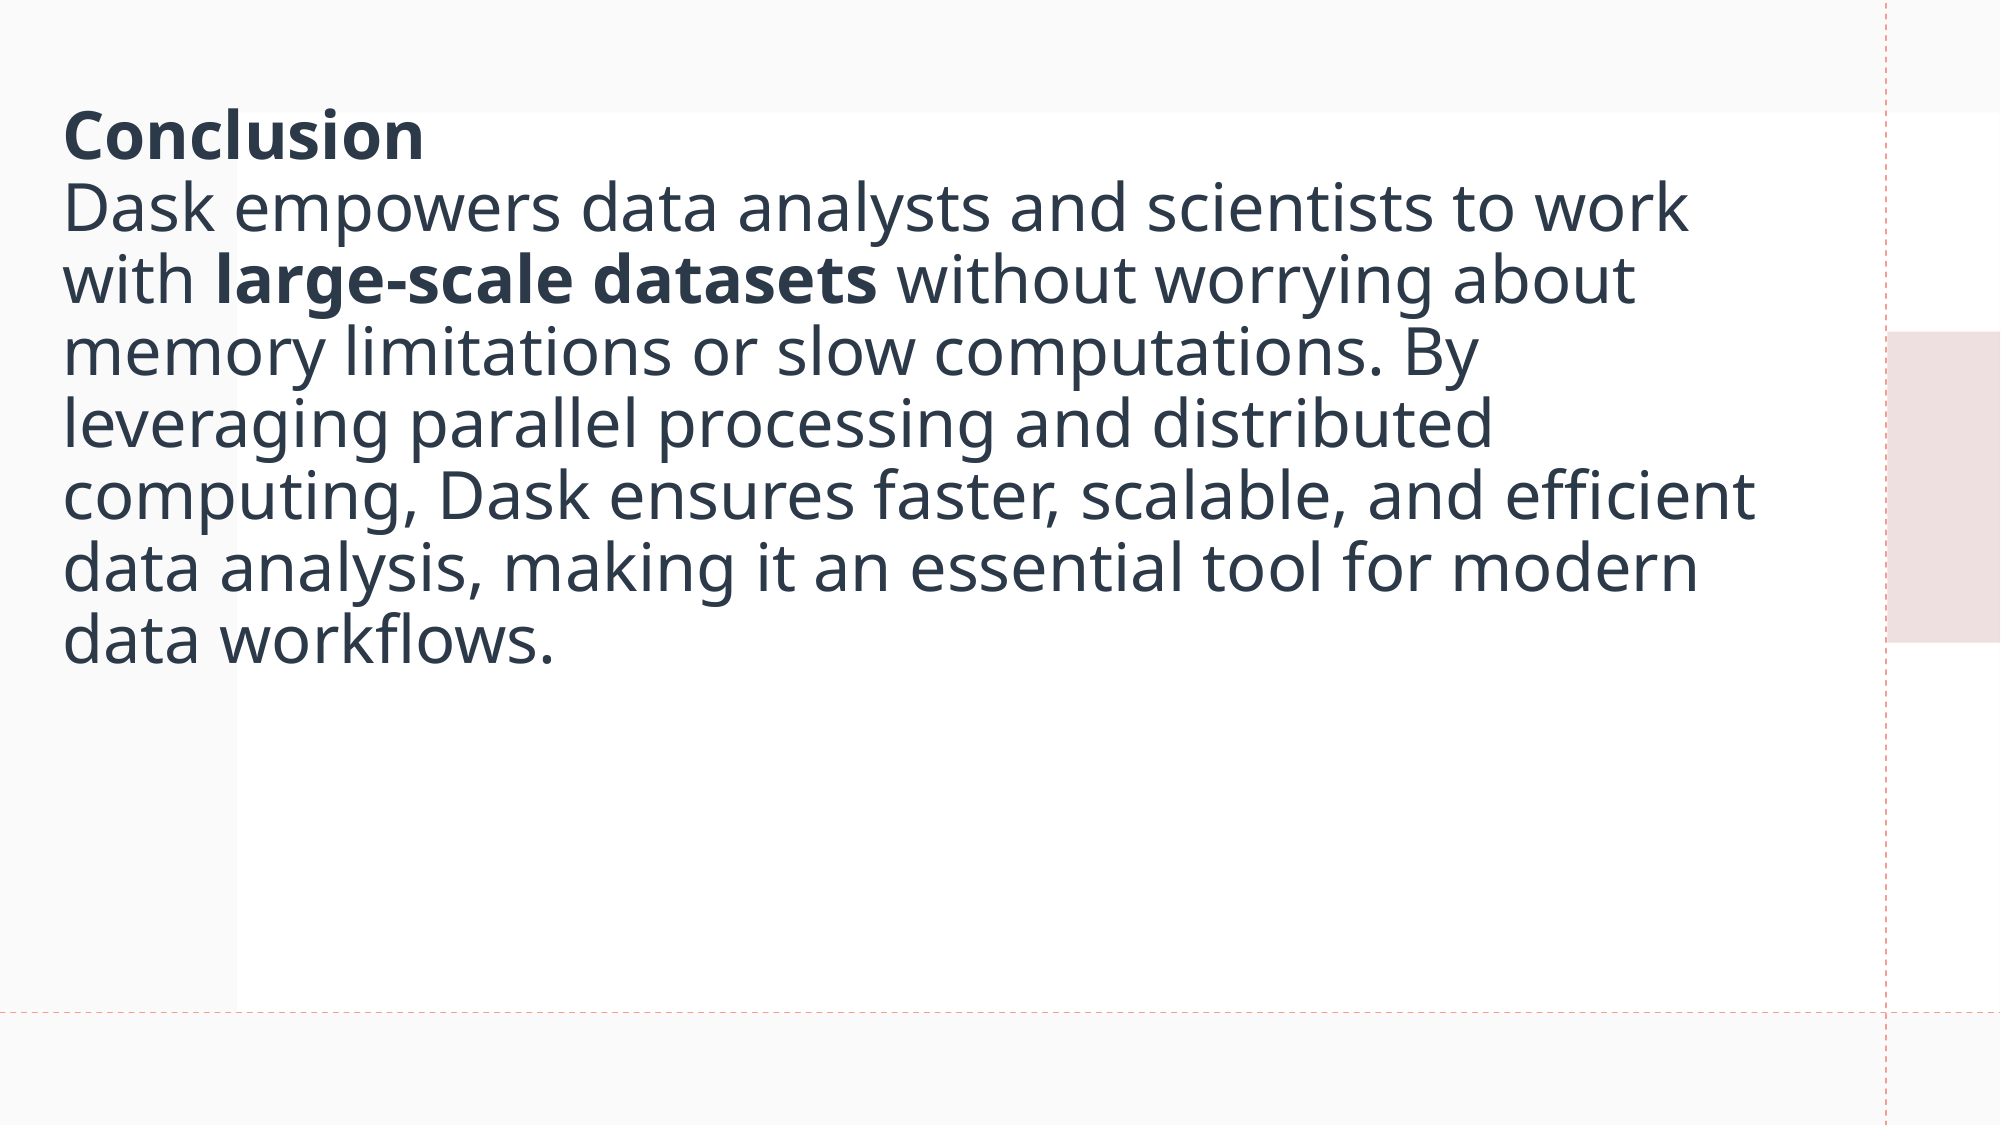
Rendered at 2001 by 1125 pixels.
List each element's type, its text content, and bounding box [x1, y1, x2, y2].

title Conclusion Dask empowers data analysts and scientists to work with large-scale datasets without worrying about memory limitations or slow computations. By leveraging parallel processing and distributed computing, Dask ensures faster, scalable, and efficient data analysis, making it an essential tool for modern data workflows. [47, 94, 1814, 766]
